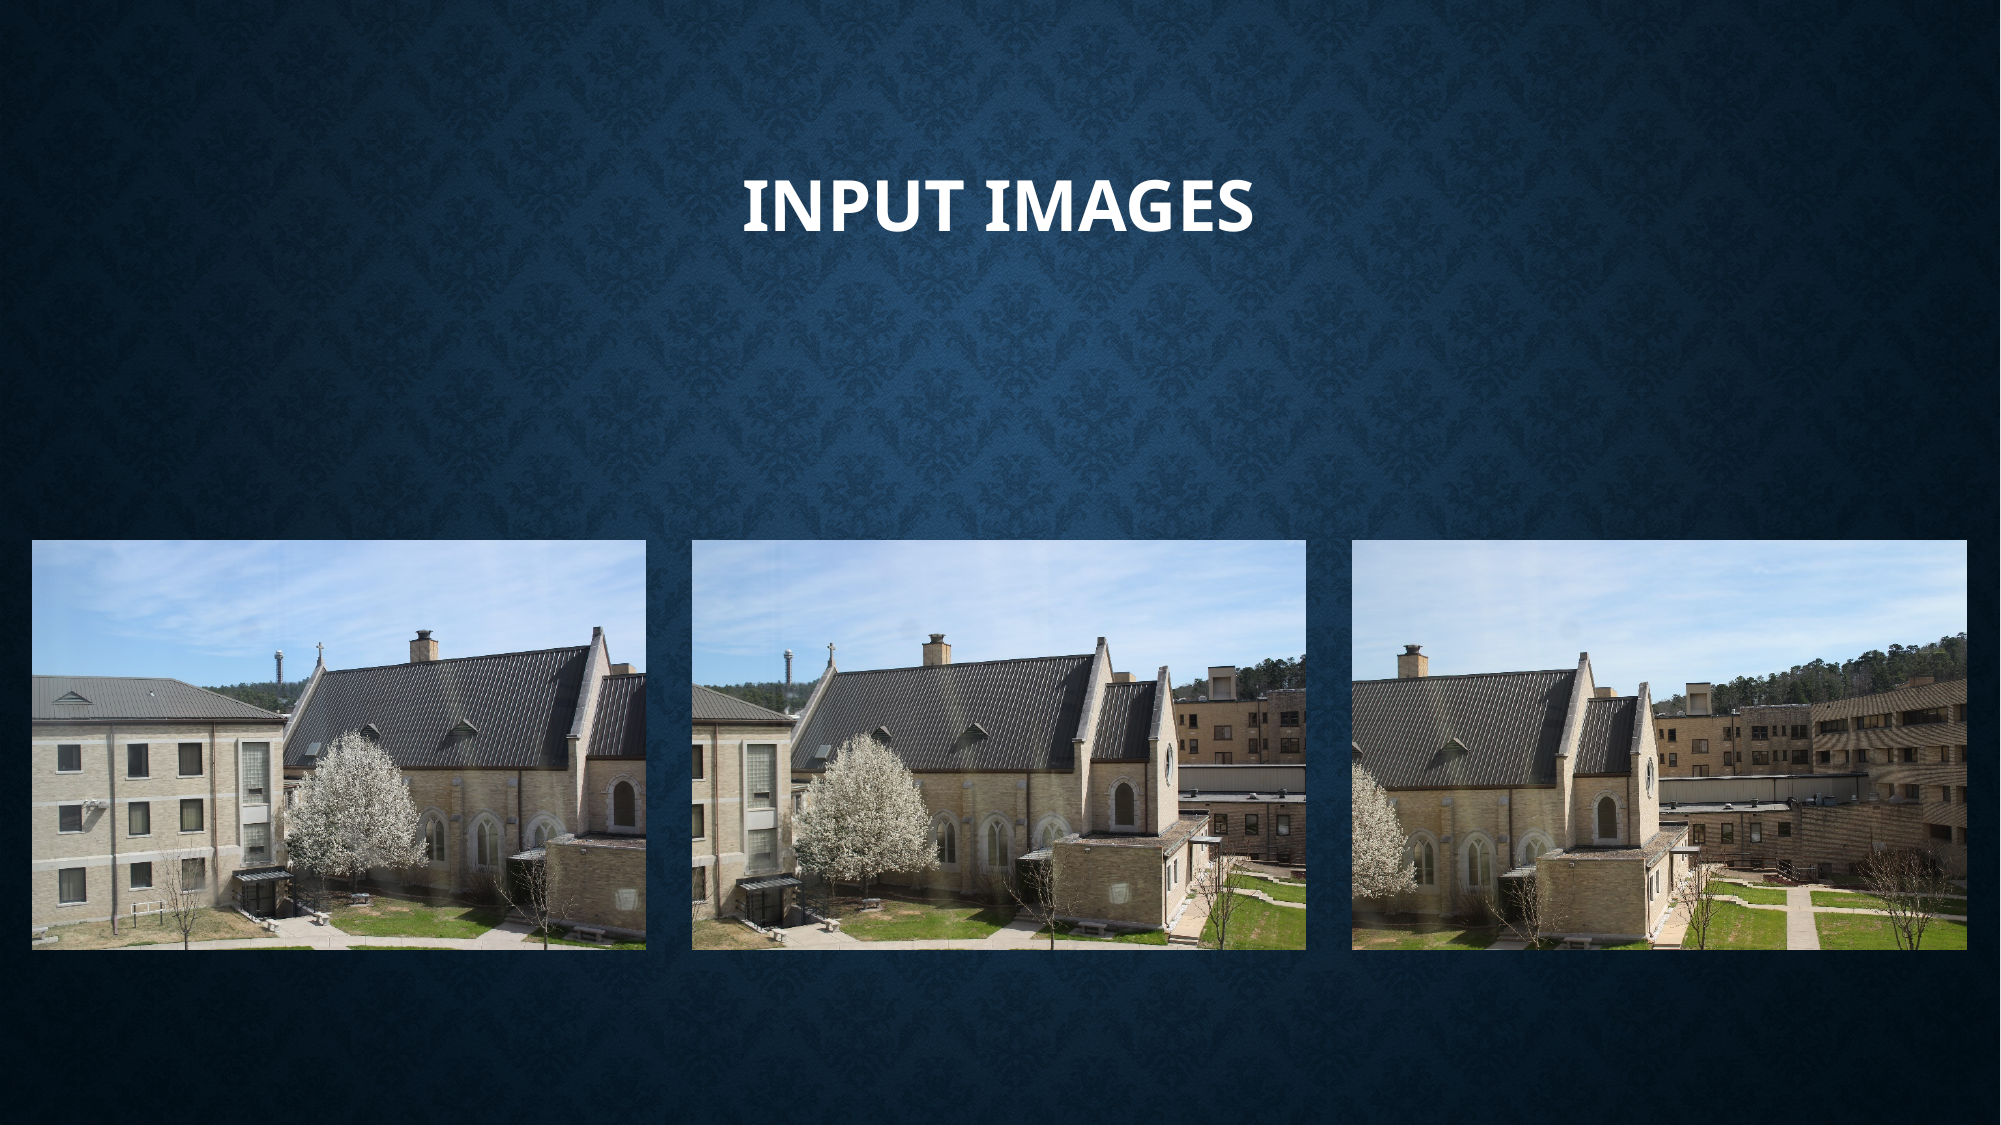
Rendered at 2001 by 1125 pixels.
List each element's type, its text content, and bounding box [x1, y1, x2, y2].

picture [1351, 539, 1967, 951]
picture [691, 539, 1307, 951]
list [31, 539, 647, 951]
title Input Images [149, 99, 1849, 318]
